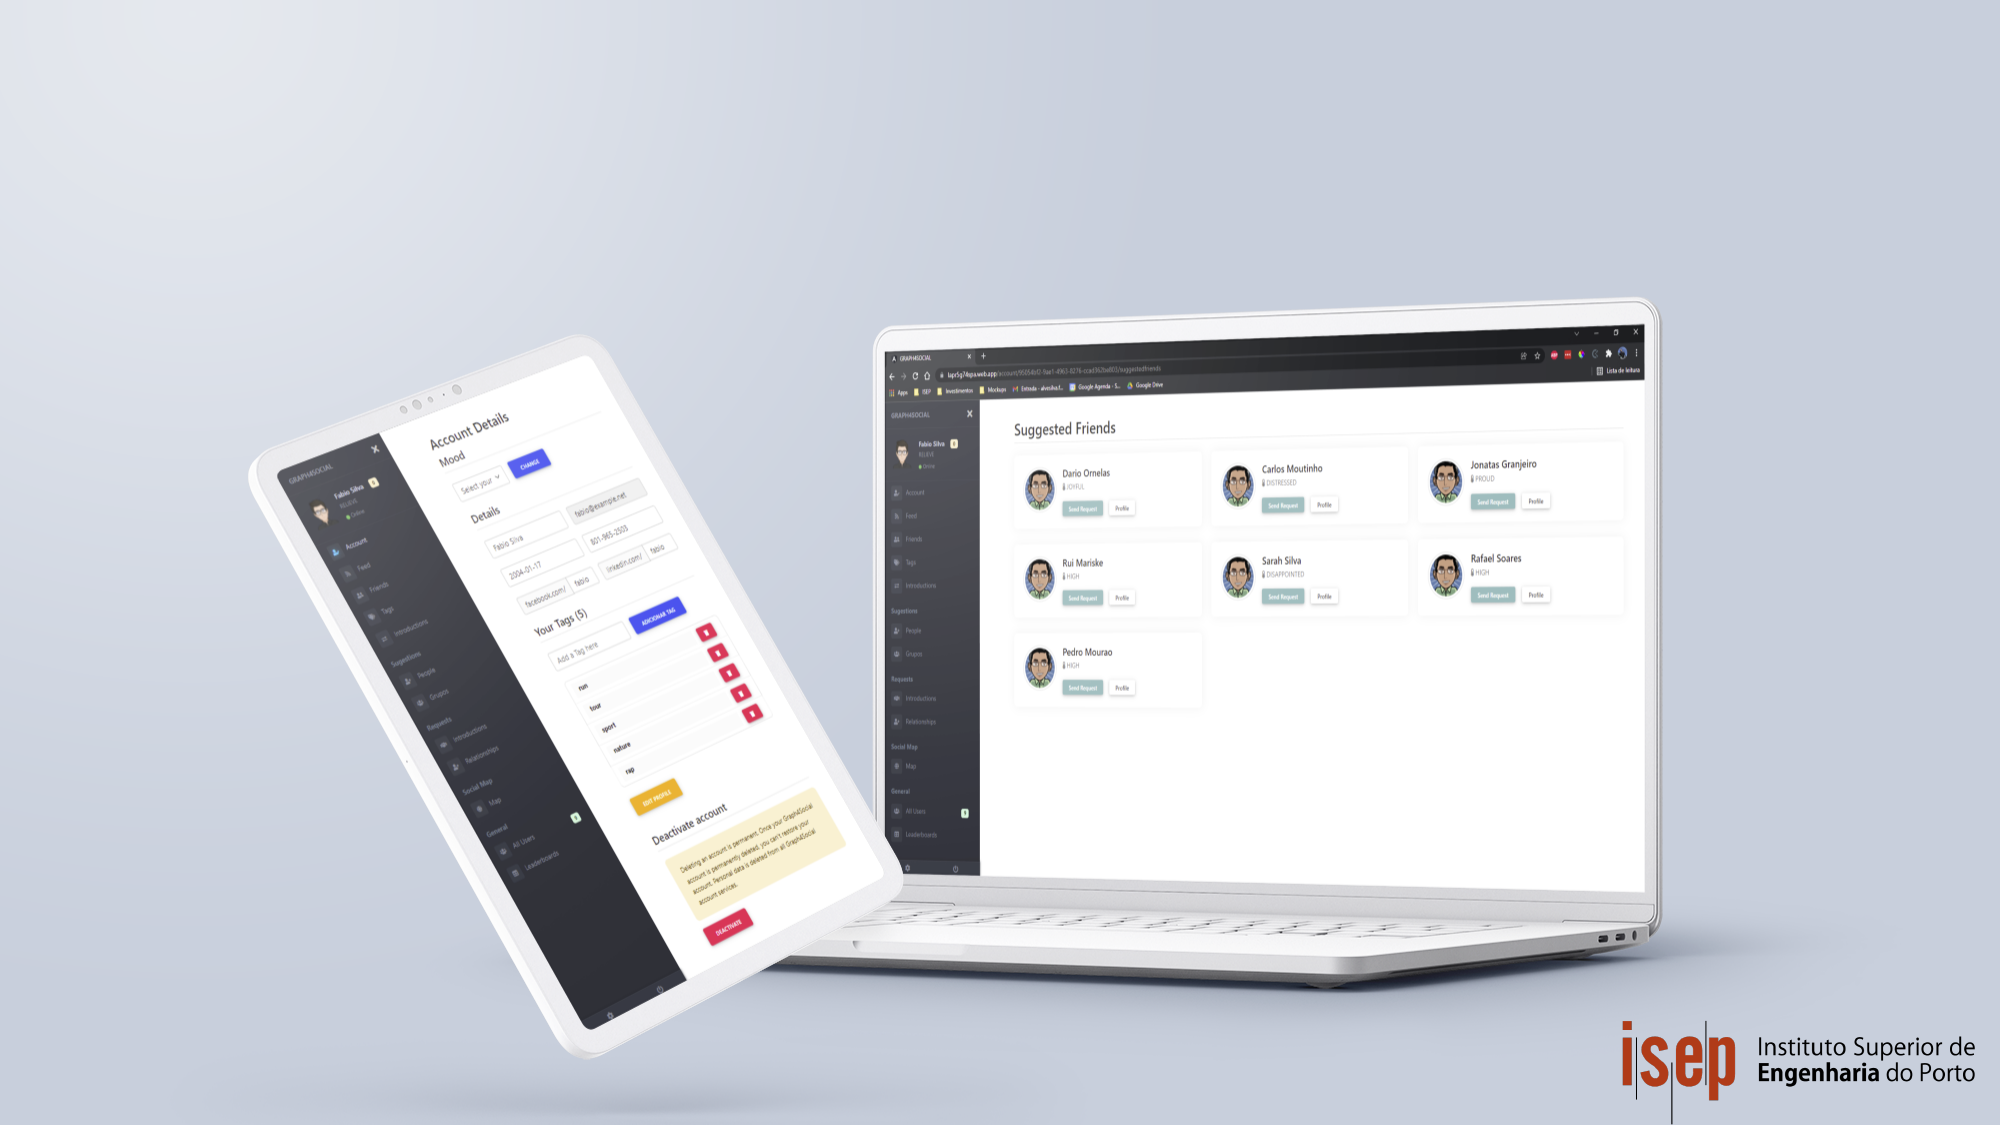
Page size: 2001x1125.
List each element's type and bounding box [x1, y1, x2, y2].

picture [1622, 1020, 1975, 1125]
list [0, 0, 2000, 1125]
